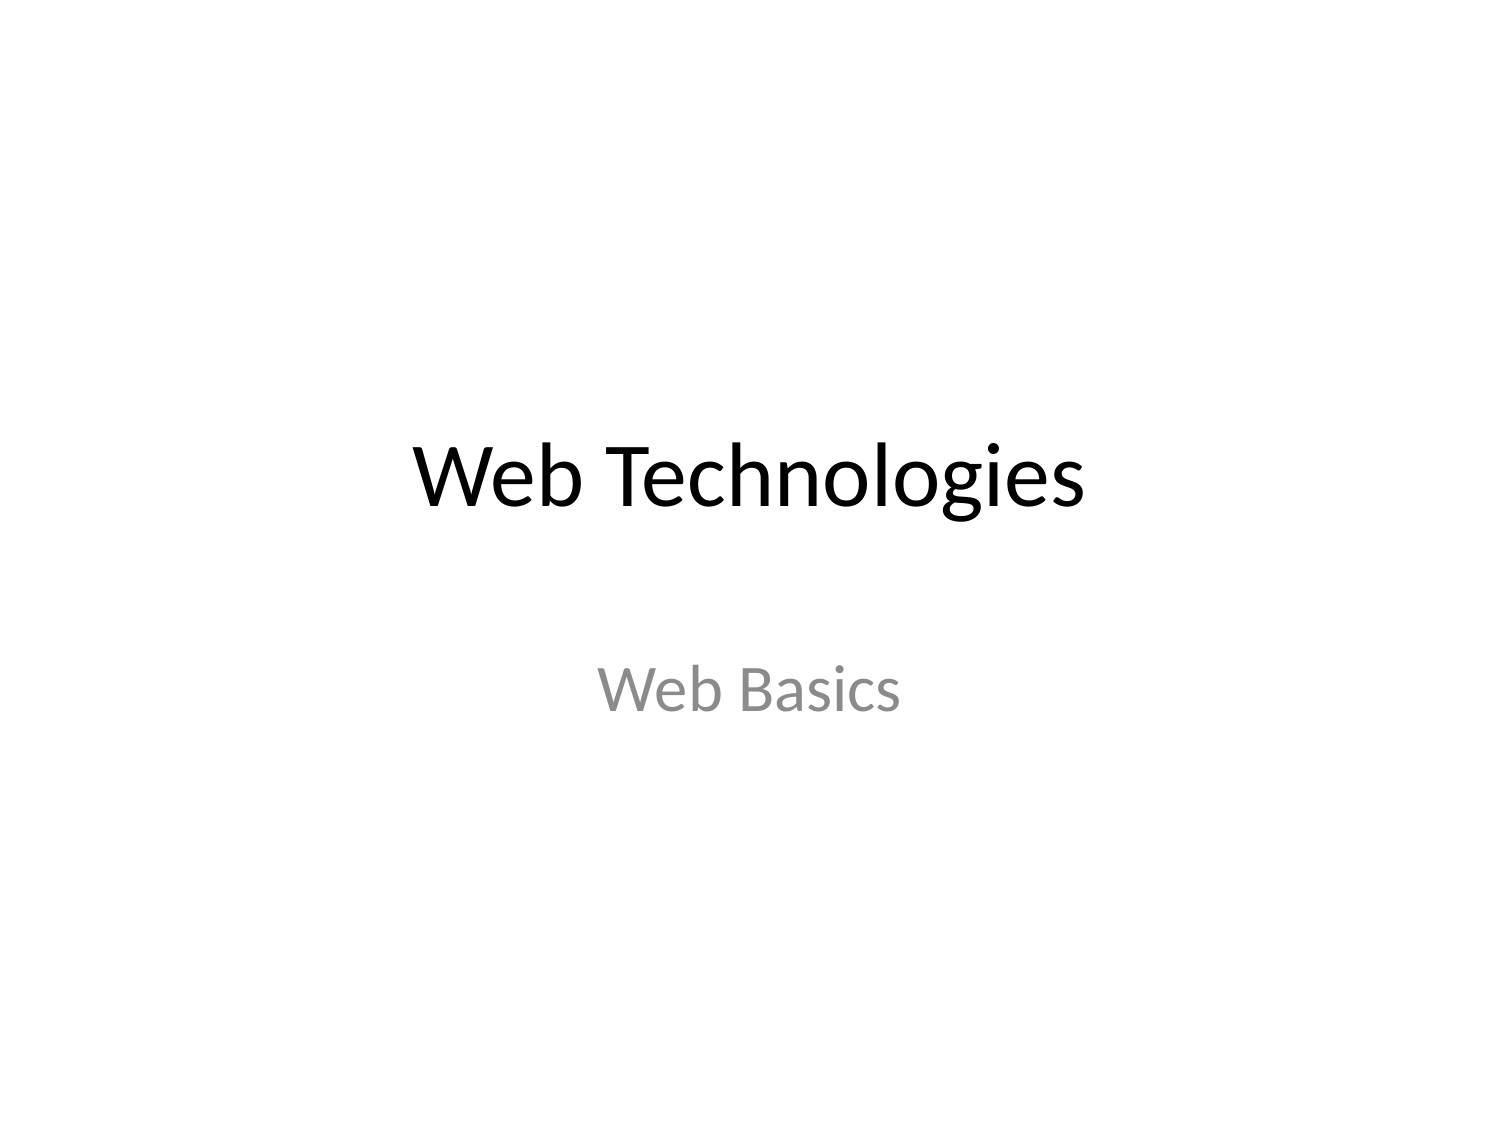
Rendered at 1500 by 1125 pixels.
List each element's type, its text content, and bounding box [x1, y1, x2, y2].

title Web Technologies [112, 349, 1388, 591]
subtitle Web Basics [225, 637, 1275, 925]
